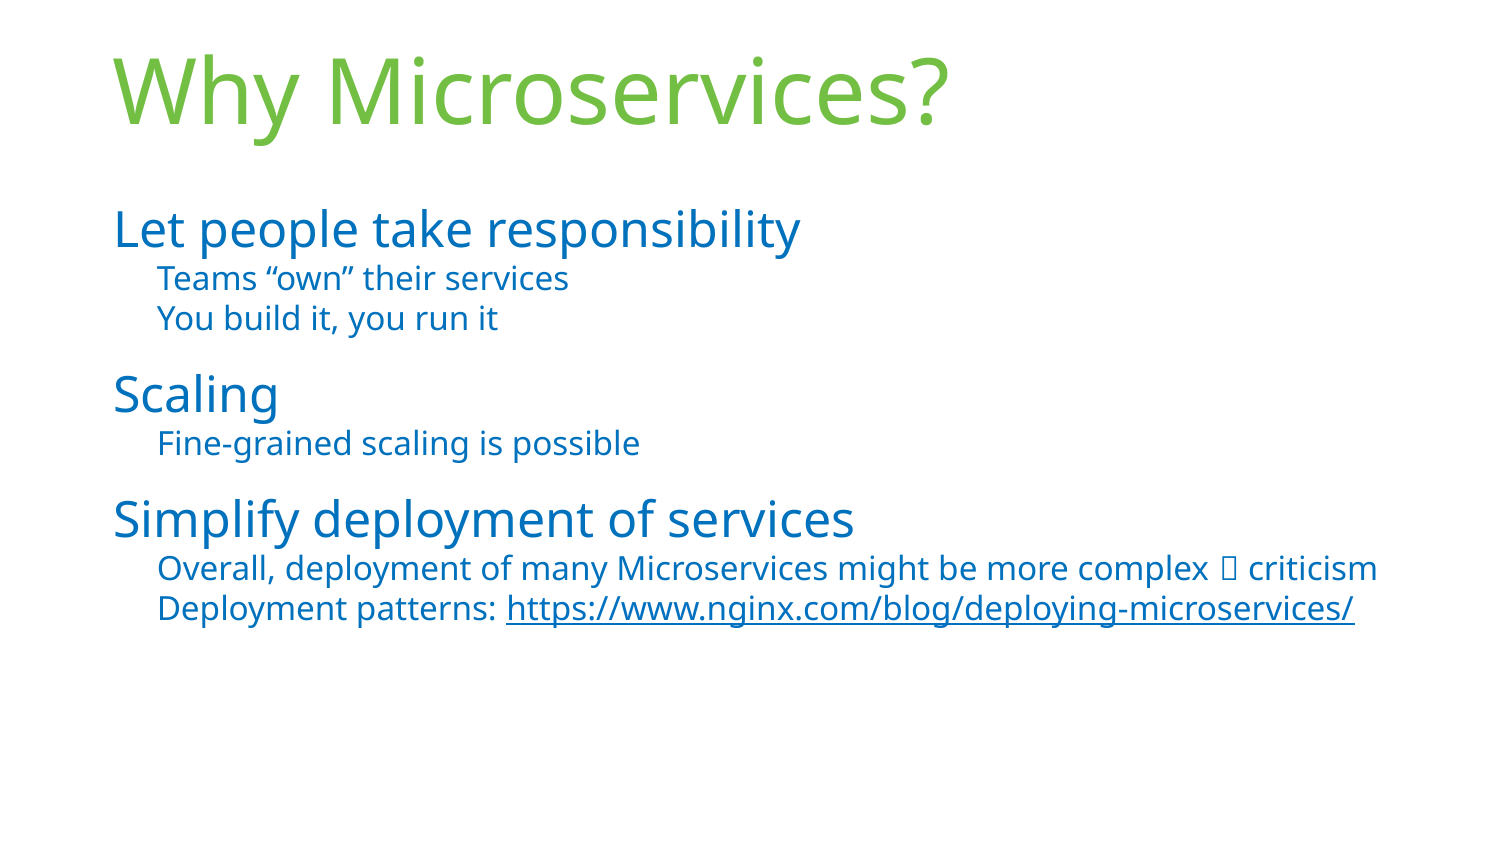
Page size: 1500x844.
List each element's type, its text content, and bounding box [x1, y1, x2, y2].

list Let people take responsibility Teams “own” their services You build it, you run it Scaling Fine-grained scaling is possible Simplify deployment of services Overall, deployment of many Microservices might be more complex  criticism Deployment patterns: https://www.nginx.com/blog/deploying-microservices/ [112, 197, 1459, 844]
title Why Microservices? [112, 32, 1459, 144]
